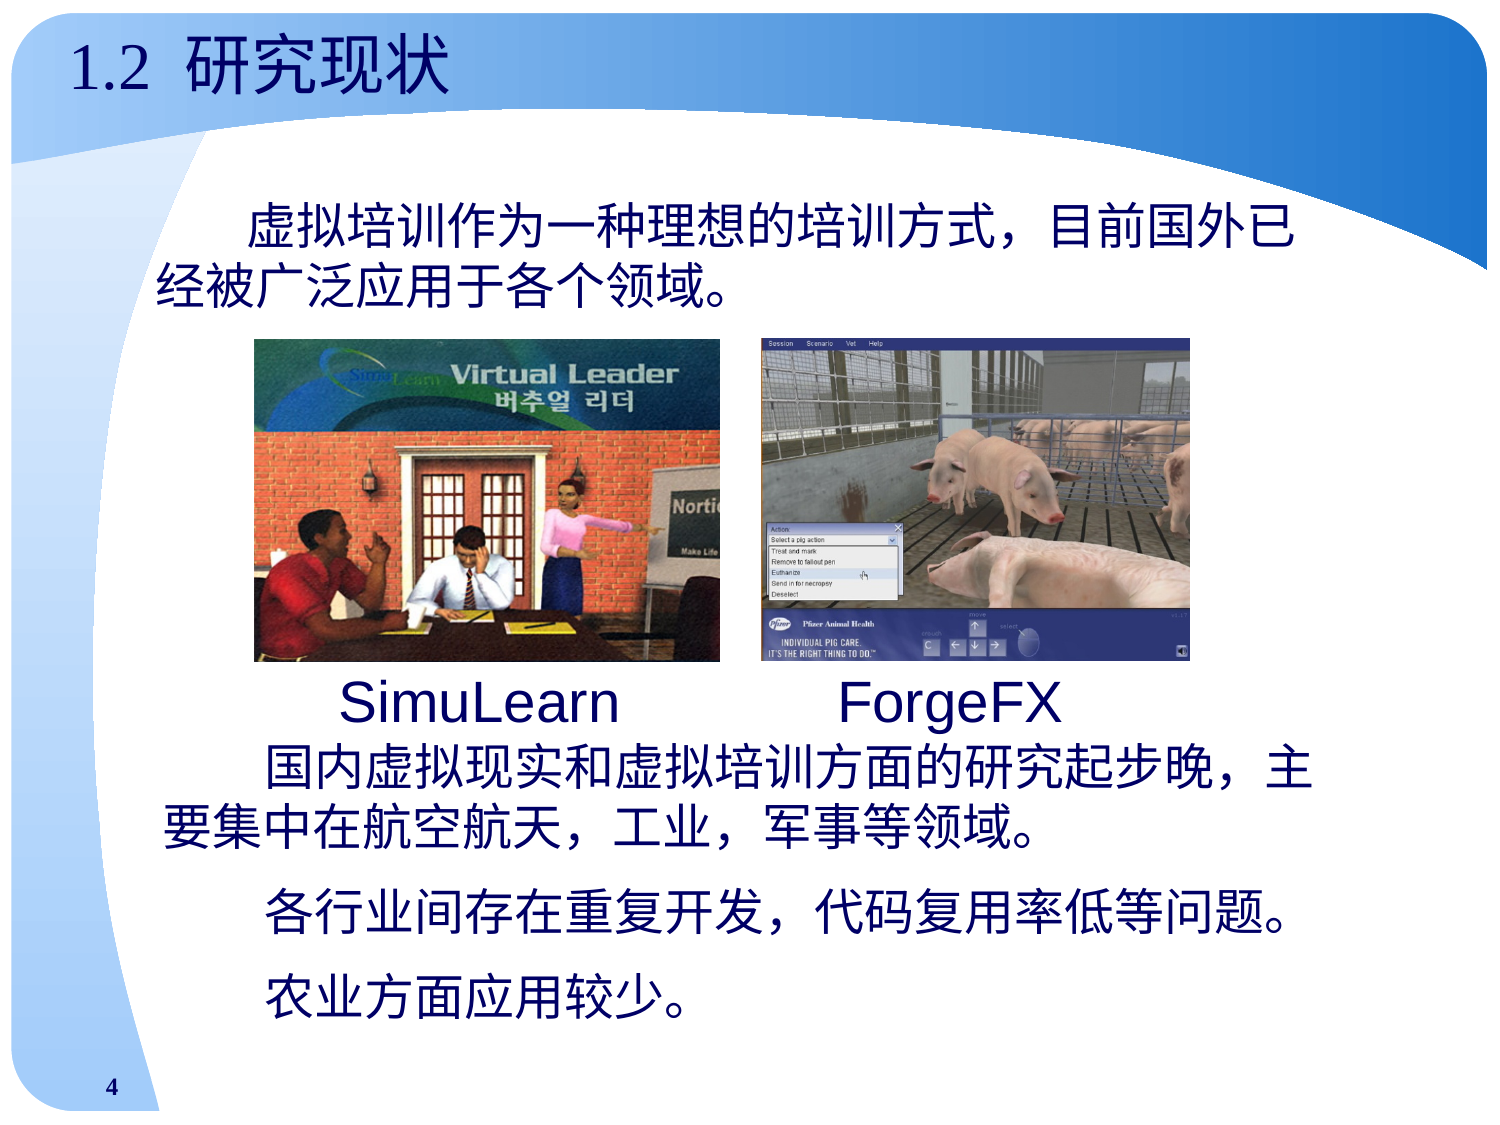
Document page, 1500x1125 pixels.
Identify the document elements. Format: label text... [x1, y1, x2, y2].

picture [761, 337, 1190, 662]
text_box ForgeFX [822, 669, 1079, 741]
text_box 国内虚拟现实和虚拟培训方面的研究起步晚，主要集中在航空航天，工业，军事等领域。 各行业间存在重复开发，代码复用率低等问题。 农业方面应用较少。 [147, 727, 1373, 1033]
text_box SimuLearn [323, 671, 636, 741]
text_box 虚拟培训作为一种理想的培训方式，目前国外已经被广泛应用于各个领域。 [140, 187, 1316, 323]
slide_number 4 [52, 1062, 172, 1113]
title 1.2 研究现状 [52, 18, 1436, 108]
picture [253, 337, 720, 662]
